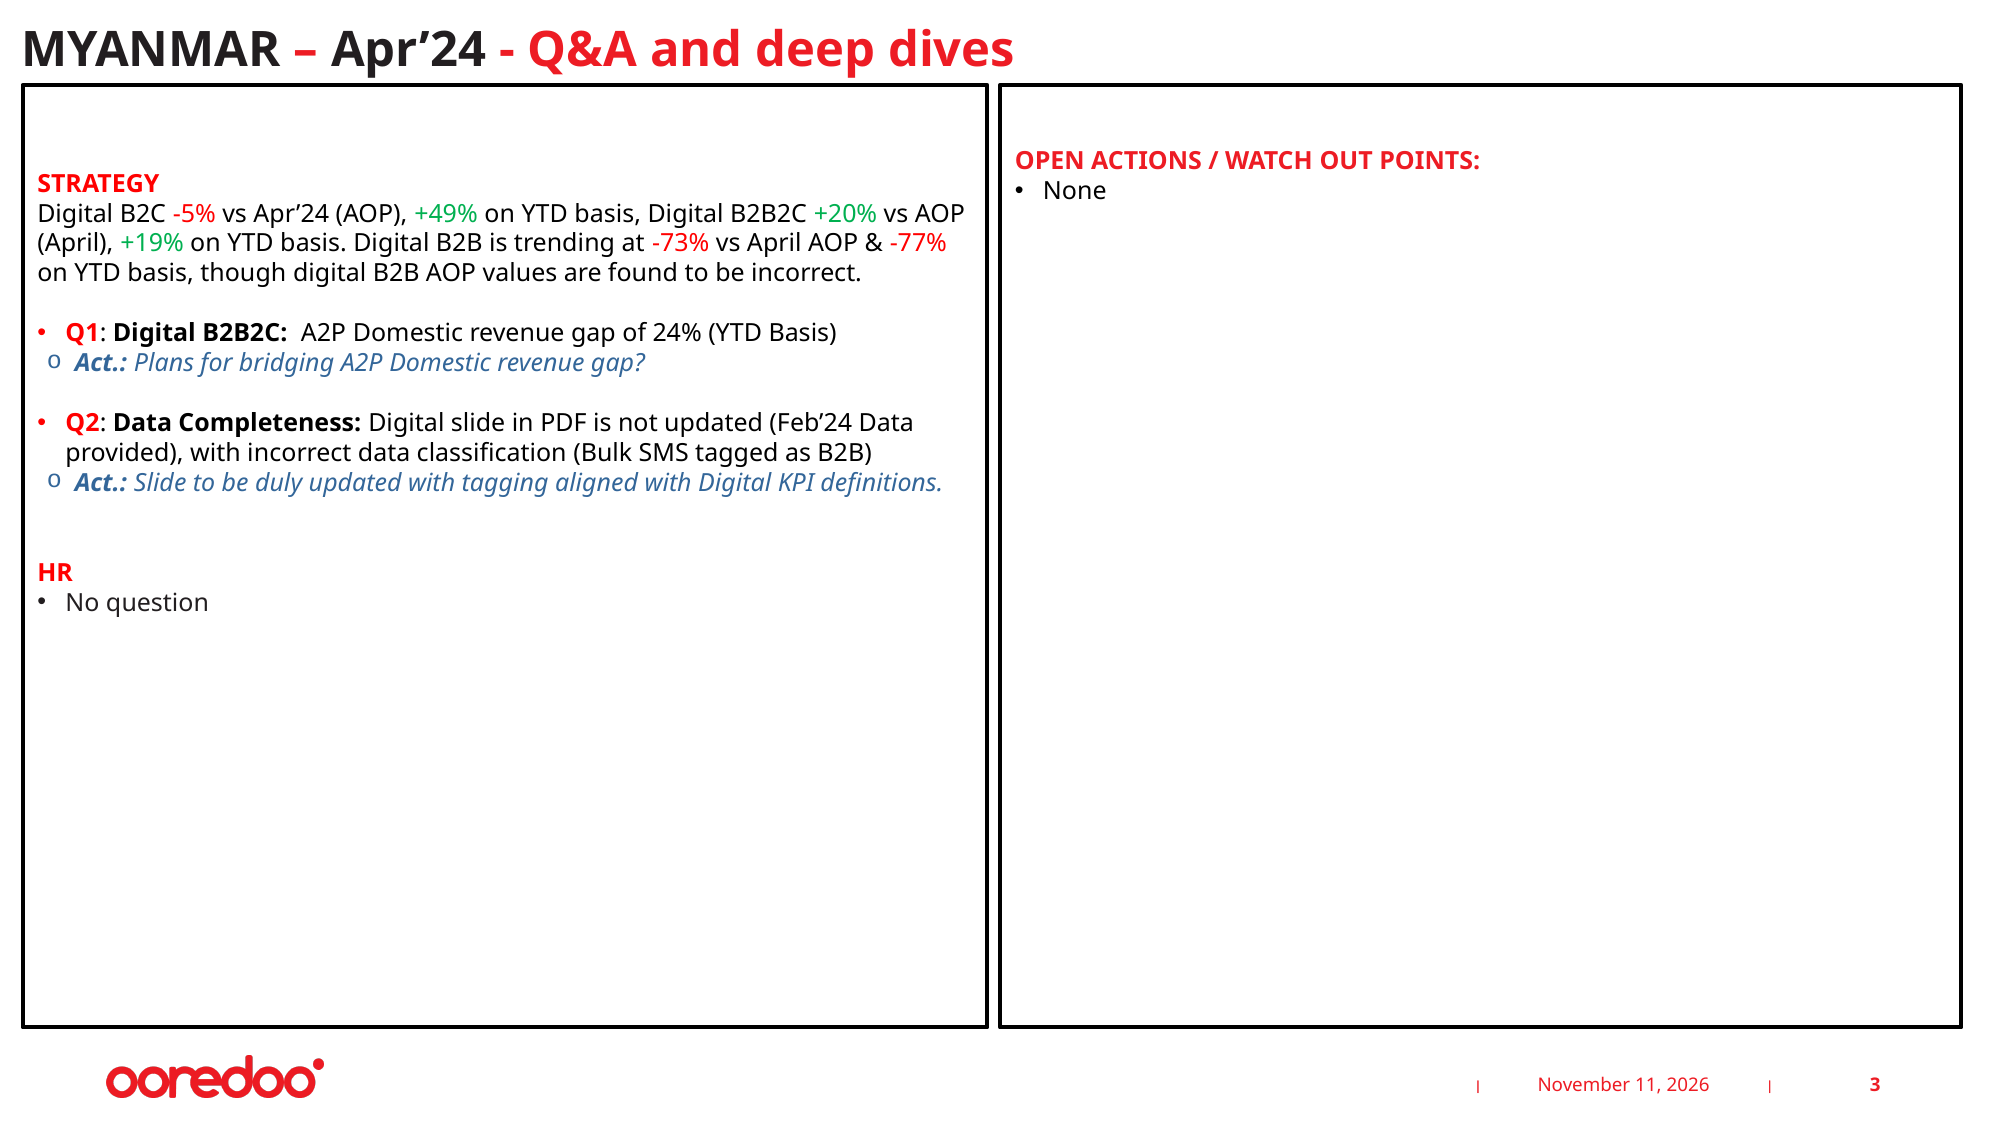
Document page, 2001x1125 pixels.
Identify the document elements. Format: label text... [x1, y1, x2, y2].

text_box STRATEGY Digital B2C -5% vs Apr’24 (AOP), +49% on YTD basis, Digital B2B2C +20% vs AOP (April), +19% on YTD basis. Digital B2B is trending at -73% vs April AOP & -77% on YTD basis, though digital B2B AOP values are found to be incorrect. Q1: Digital B2B2C: A2P Domestic revenue gap of 24% (YTD Basis) Act.: Plans for bridging A2P Domestic revenue gap? Q2: Data Completeness: Digital slide in PDF is not updated (Feb’24 Data provided), with incorrect data classification (Bulk SMS tagged as B2B) Act.: Slide to be duly updated with tagging aligned with Digital KPI definitions. HR No question [21, 86, 989, 1029]
text_box OPEN ACTIONS / WATCH OUT POINTS: None [998, 83, 1963, 1029]
picture [106, 1055, 324, 1098]
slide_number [1480, 1055, 1766, 1116]
slide_number 3 [1766, 1055, 1896, 1116]
text_box MYANMAR – Apr’24 - Q&A and deep dives [21, 17, 1997, 86]
